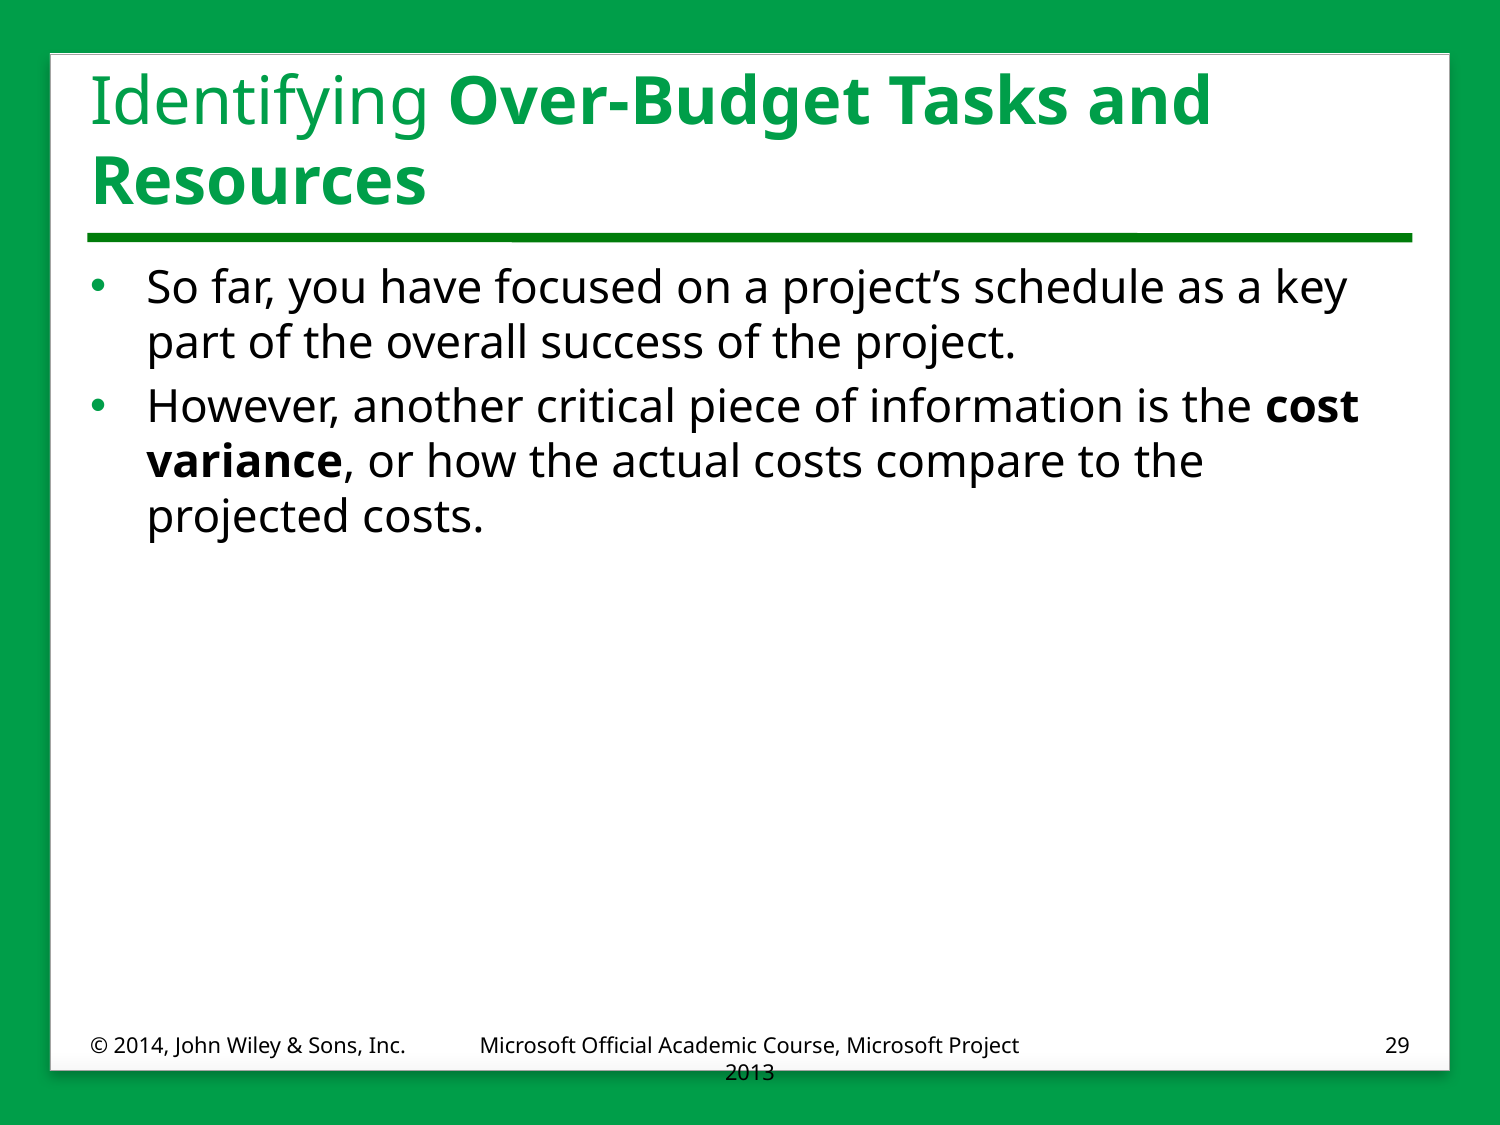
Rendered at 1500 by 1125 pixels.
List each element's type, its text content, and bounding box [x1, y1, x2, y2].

title Identifying Over-Budget Tasks and Resources [74, 74, 1426, 226]
slide_number © 2014, John Wiley & Sons, Inc. [74, 1024, 426, 1103]
footer Microsoft Official Academic Course, Microsoft Project 2013 [449, 1024, 1051, 1103]
slide_number 29 [1074, 1024, 1426, 1103]
list So far, you have focused on a project’s schedule as a key part of the overall success of the project. However, another critical piece of information is the cost variance, or how the actual costs compare to the projected costs. [75, 249, 1425, 1063]
